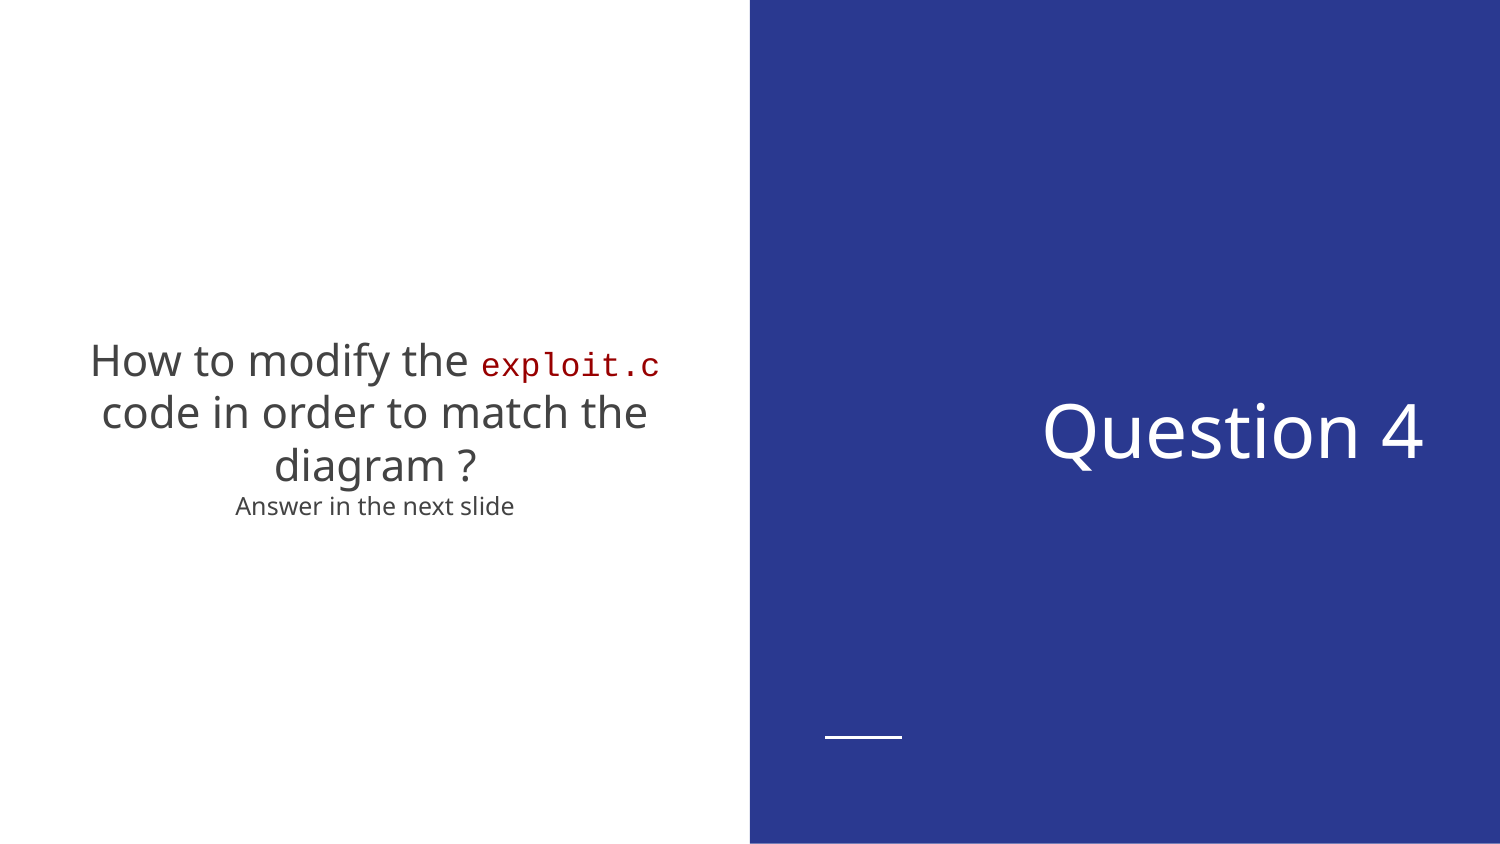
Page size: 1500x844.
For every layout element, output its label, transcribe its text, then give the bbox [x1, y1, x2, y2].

list Question 4 [810, 118, 1440, 725]
subtitle How to modify the exploit.c code in order to match the diagram ? Answer in the next slide [43, 317, 708, 526]
